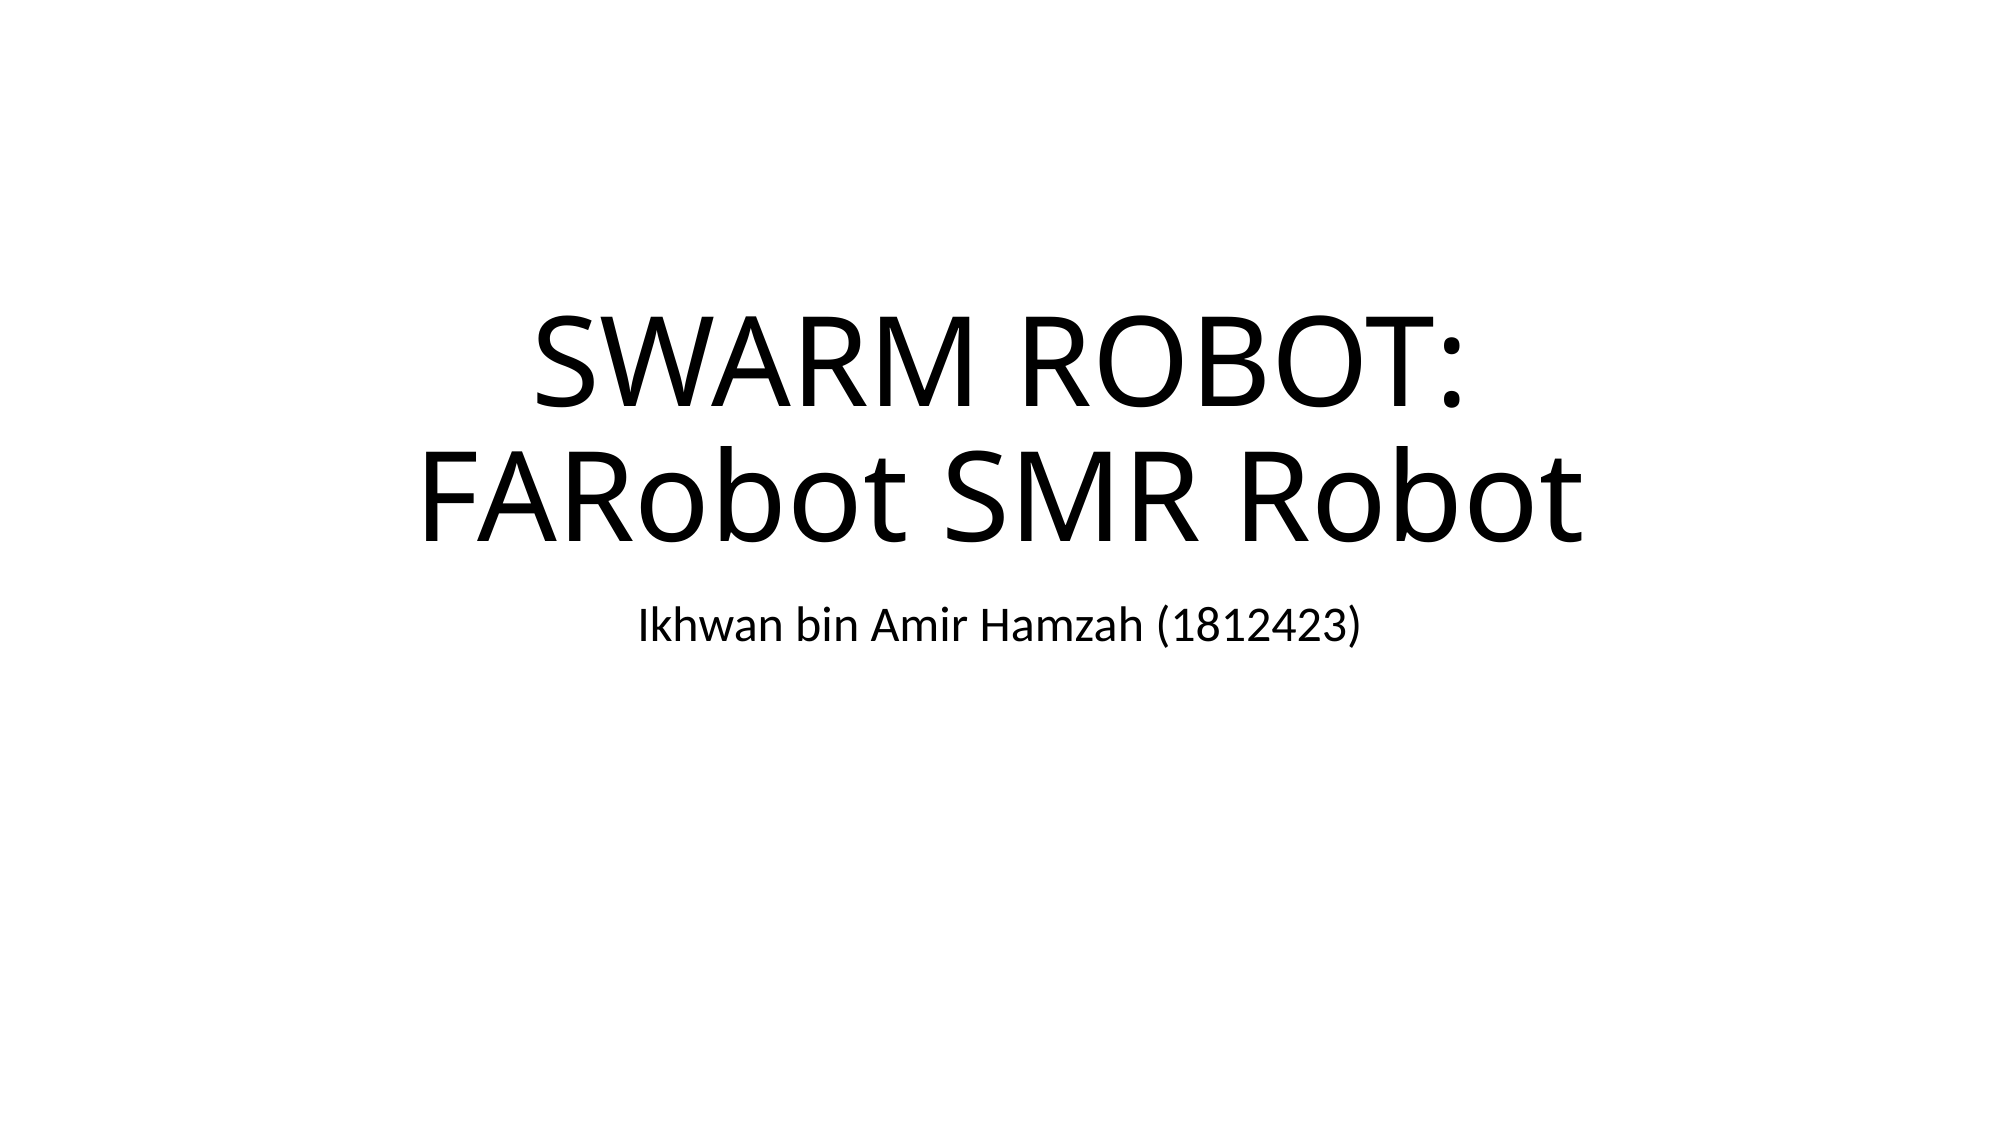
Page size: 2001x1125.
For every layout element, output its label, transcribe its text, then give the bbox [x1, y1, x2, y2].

subtitle Ikhwan bin Amir Hamzah (1812423) [249, 590, 1750, 863]
title SWARM ROBOT: FARobot SMR Robot [249, 184, 1750, 576]
